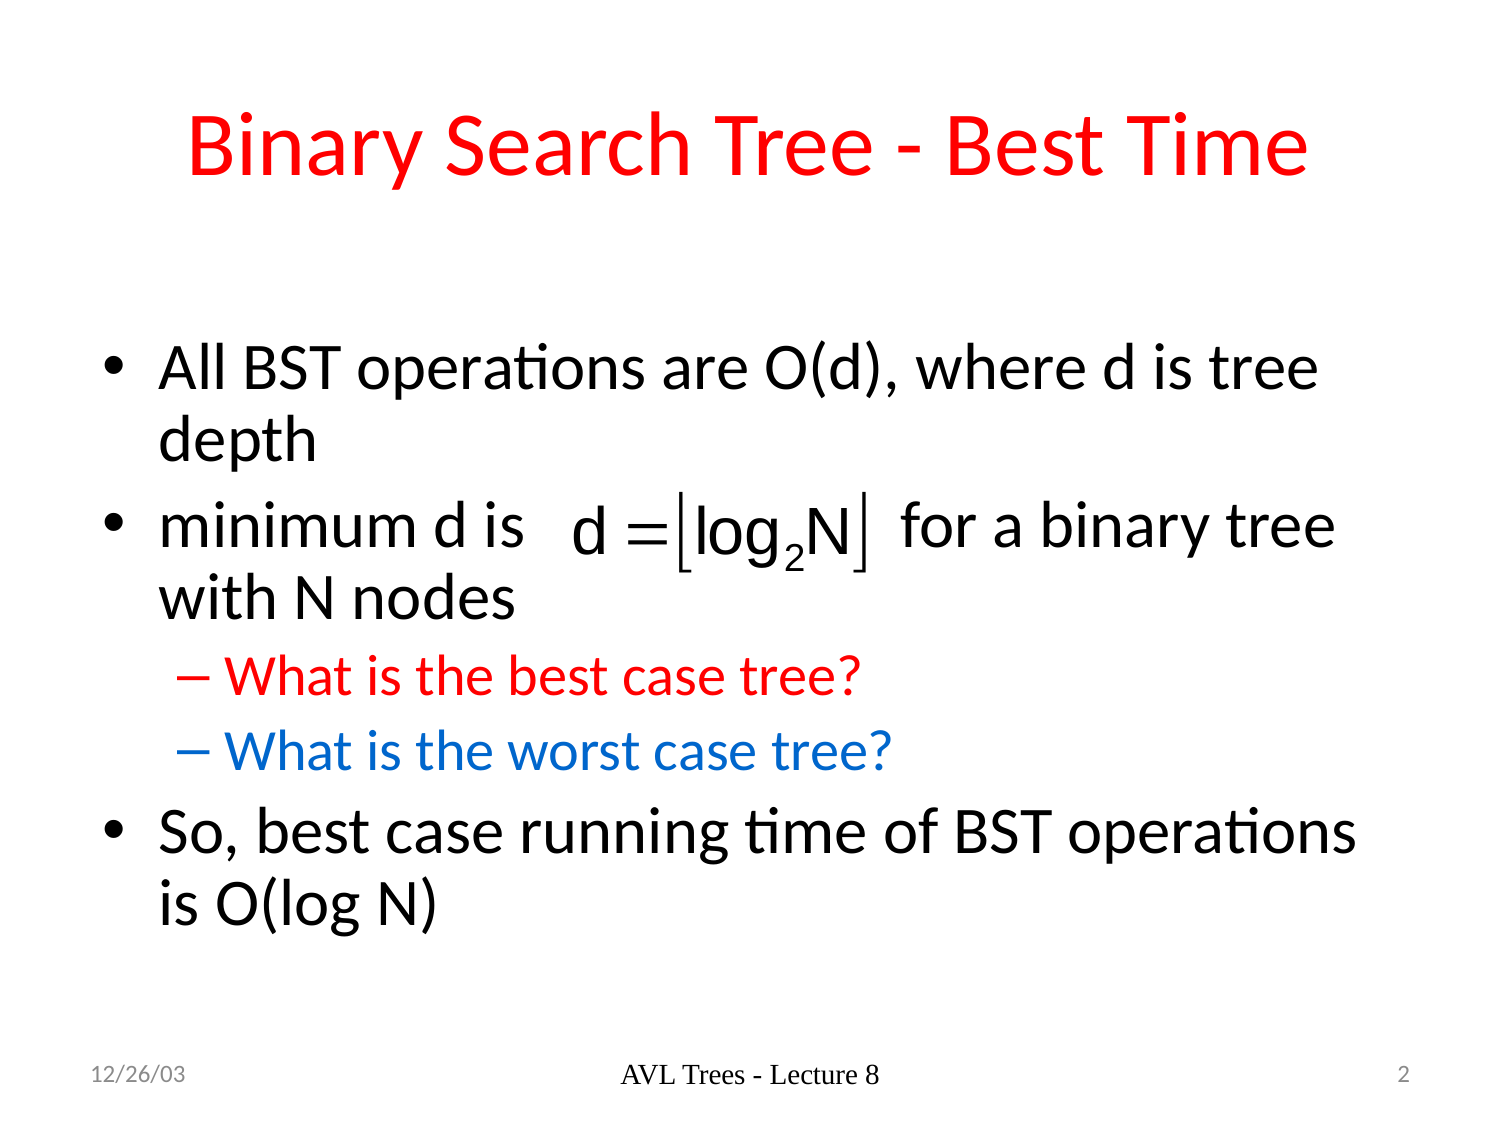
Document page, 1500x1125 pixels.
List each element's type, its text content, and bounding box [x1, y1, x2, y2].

footer AVL Trees - Lecture 8 [512, 1042, 988, 1103]
list All BST operations are O(d), where d is tree depth minimum d is for a binary tree with N nodes What is the best case tree? What is the worst case tree? So, best case running time of BST operations is O(log N) [87, 324, 1413, 1000]
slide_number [75, 1042, 425, 1103]
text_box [562, 487, 886, 588]
slide_number 2 [1074, 1042, 1425, 1103]
title Binary Search Tree - Best Time [75, 45, 1425, 233]
